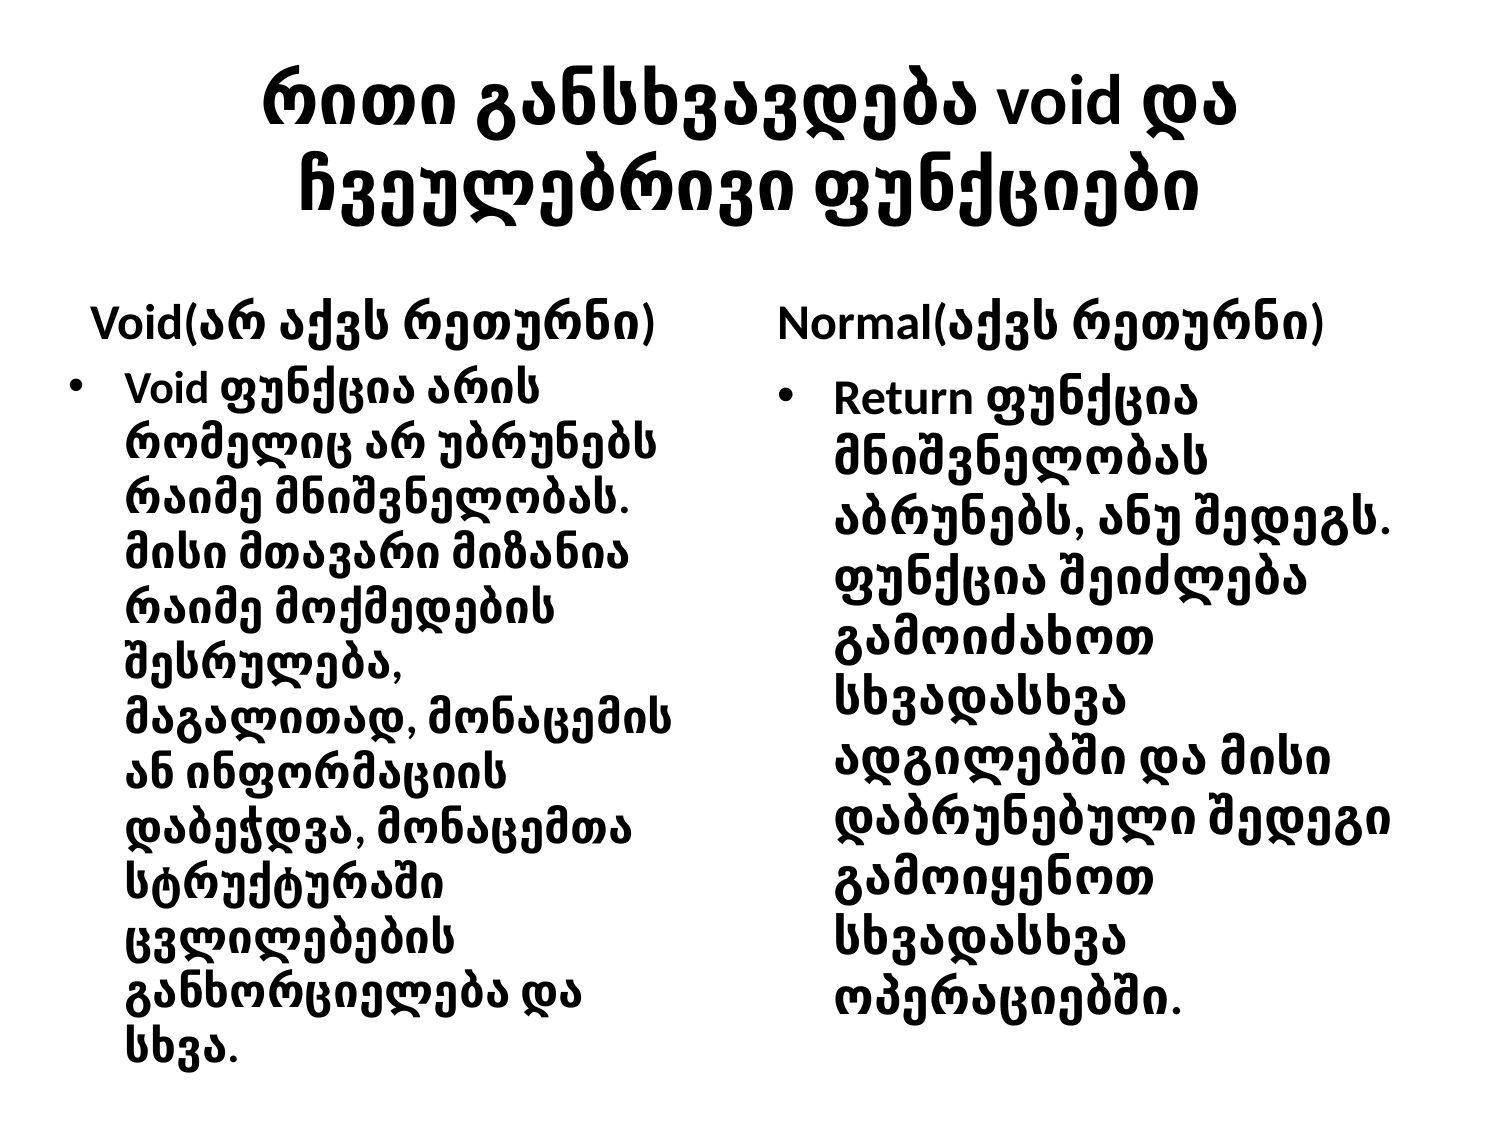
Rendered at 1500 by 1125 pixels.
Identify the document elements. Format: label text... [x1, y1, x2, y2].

title რითი განსხვავდება void და ჩვეულებრივი ფუნქციები [75, 45, 1425, 233]
list Void ფუნქცია არის რომელიც არ უბრუნებს რაიმე მნიშვნელობას. მისი მთავარი მიზანია რაიმე მოქმედების შესრულება, მაგალითად, მონაცემის ან ინფორმაციის დაბეჭდვა, მონაცემთა სტრუქტურაში ცვლილებების განხორციელება და სხვა. [53, 349, 716, 999]
list Normal(აქვს რეთურნი) [761, 251, 1425, 356]
list Void(არ აქვს რეთურნი) [75, 251, 738, 357]
list Return ფუნქცია მნიშვნელობას აბრუნებს, ანუ შედეგს. ფუნქცია შეიძლება გამოიძახოთ სხვადასხვა ადგილებში და მისი დაბრუნებული შედეგი გამოიყენოთ სხვადასხვა ოპერაციებში. [761, 356, 1425, 1005]
